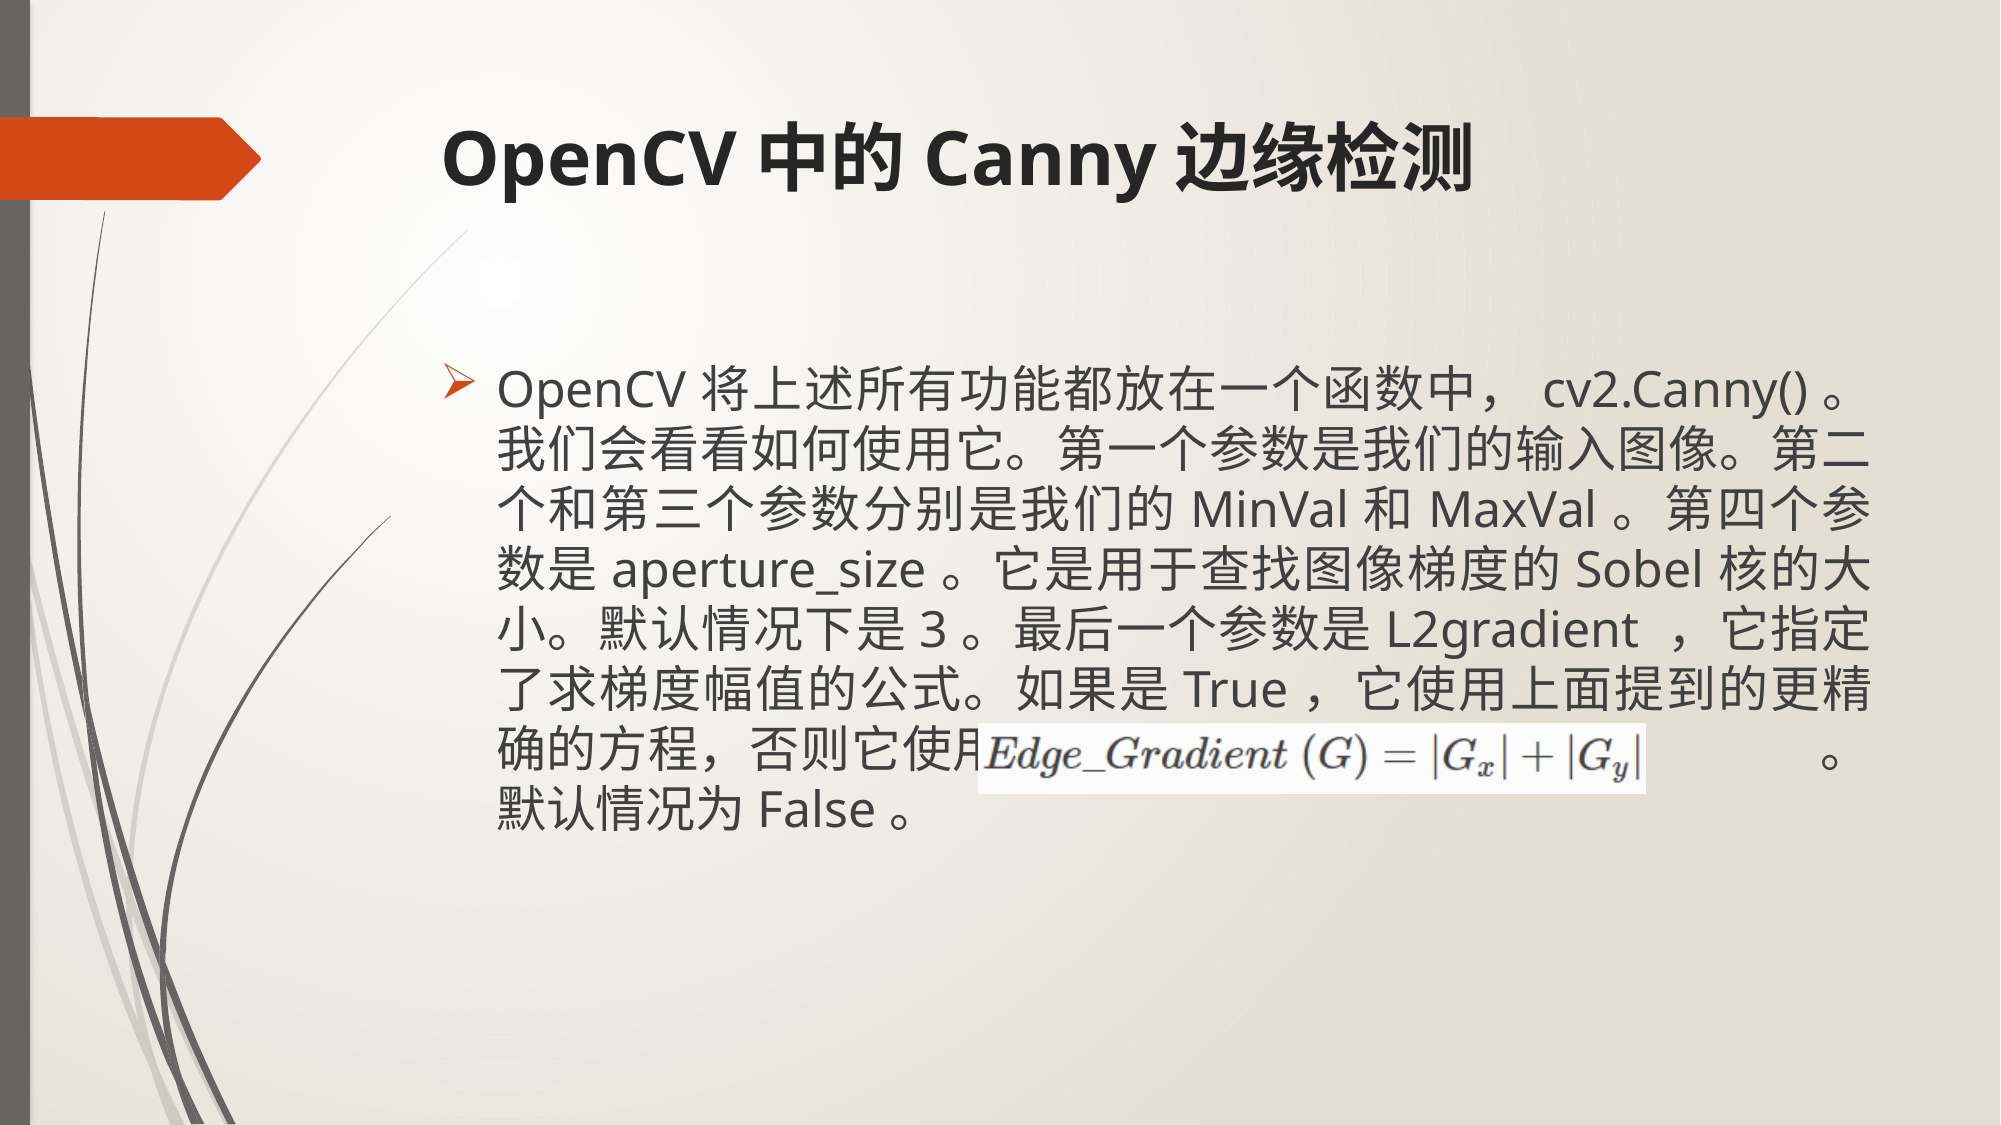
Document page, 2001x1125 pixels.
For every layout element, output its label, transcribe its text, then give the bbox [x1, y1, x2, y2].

title OpenCV中的Canny边缘检测 [425, 102, 1888, 313]
list OpenCV将上述所有功能都放在一个函数中，cv2.Canny()。我们会看看如何使用它。第一个参数是我们的输入图像。第二个和第三个参数分别是我们的MinVal和MaxVal。第四个参数是aperture_size。它是用于查找图像梯度的Sobel核的大小。默认情况下是3。最后一个参数是L2gradient ，它指定了求梯度幅值的公式。如果是True，它使用上面提到的更精确的方程，否则它使用这个函数： 。默认情况为False。 [424, 350, 1888, 970]
picture [977, 723, 1646, 794]
